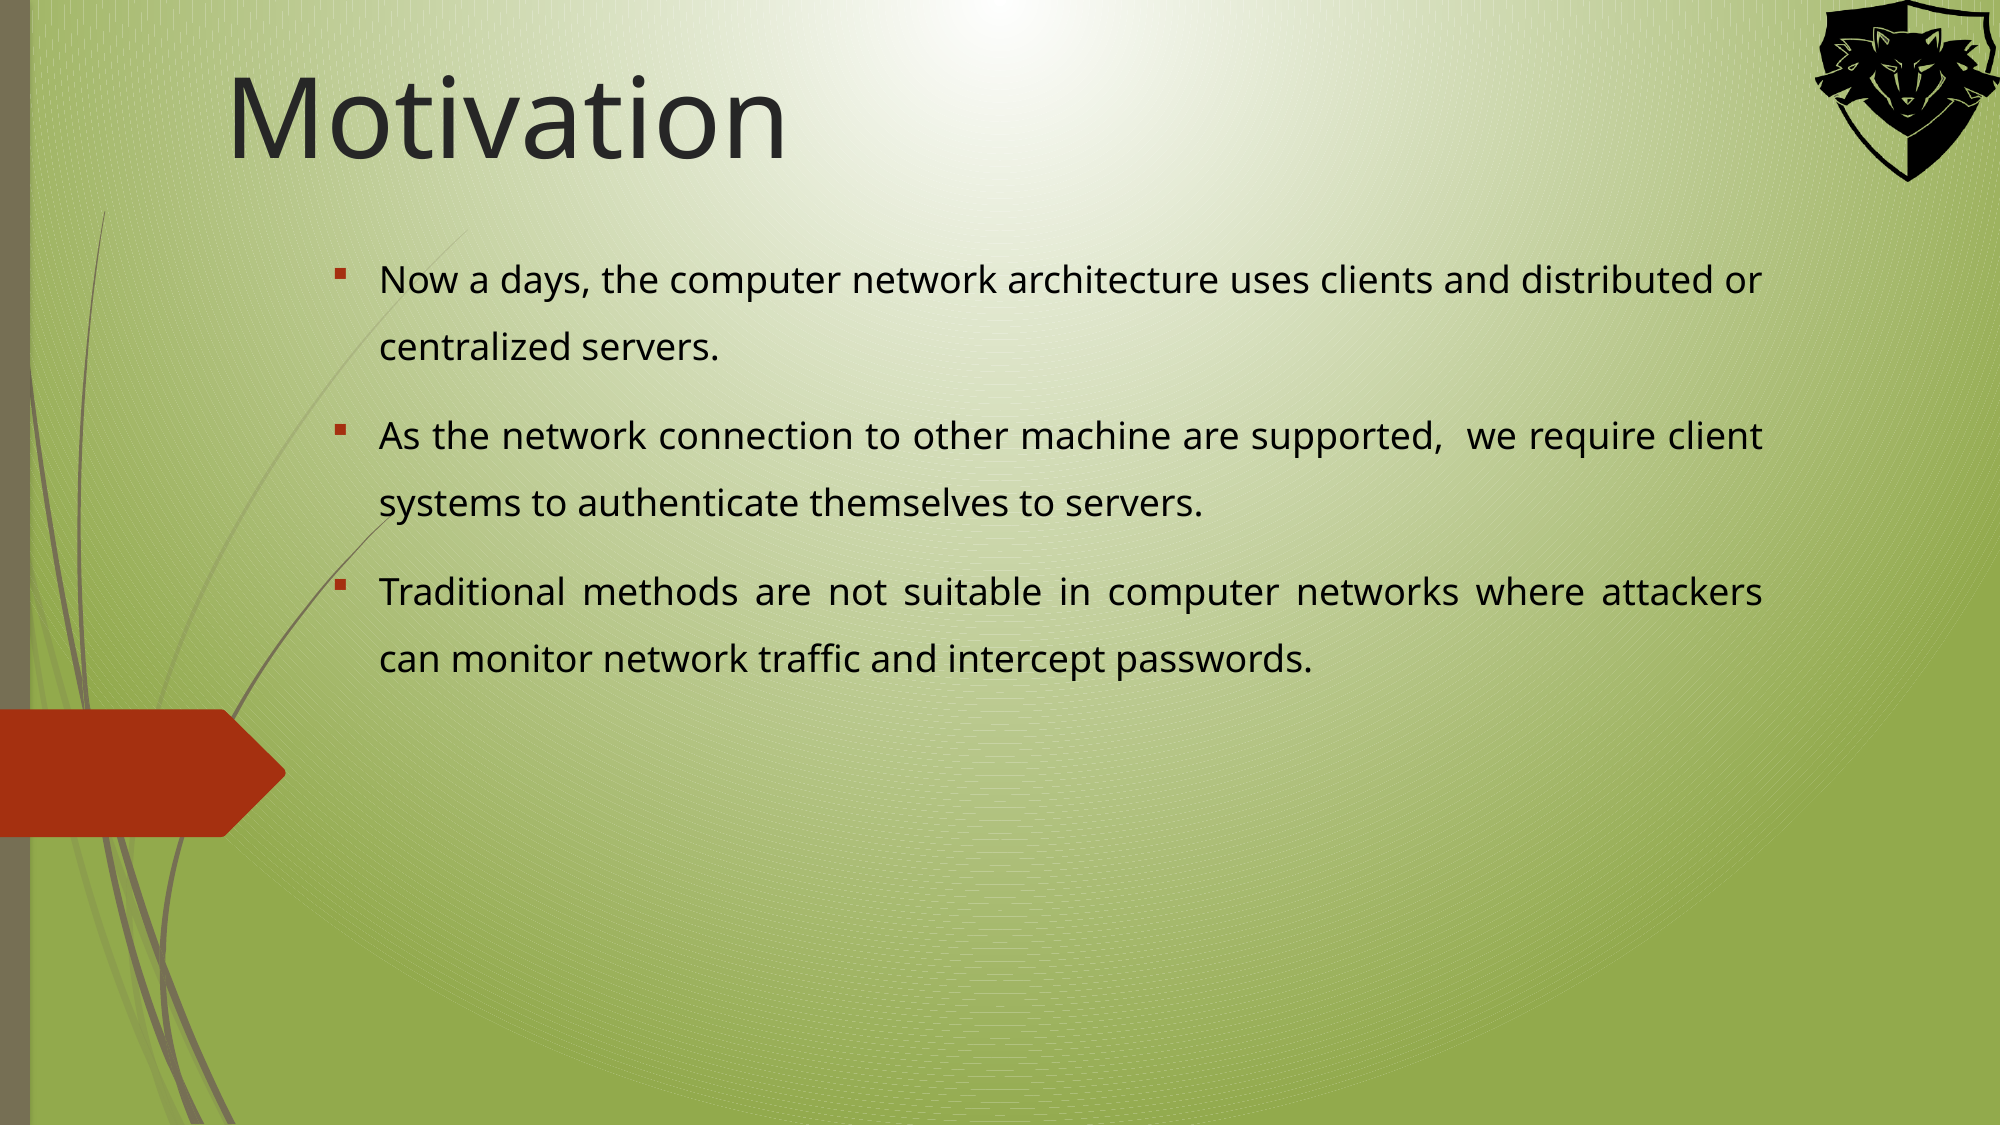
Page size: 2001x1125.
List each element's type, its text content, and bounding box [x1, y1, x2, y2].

title Motivation [209, 0, 1672, 189]
picture [1815, 0, 2000, 183]
subtitle Now a days, the computer network architecture uses clients and distributed or centralized servers. As the network connection to other machine are supported, we require client systems to authenticate themselves to servers. Traditional methods are not suitable in computer networks where attackers can monitor network traffic and intercept passwords. [316, 225, 1780, 1086]
